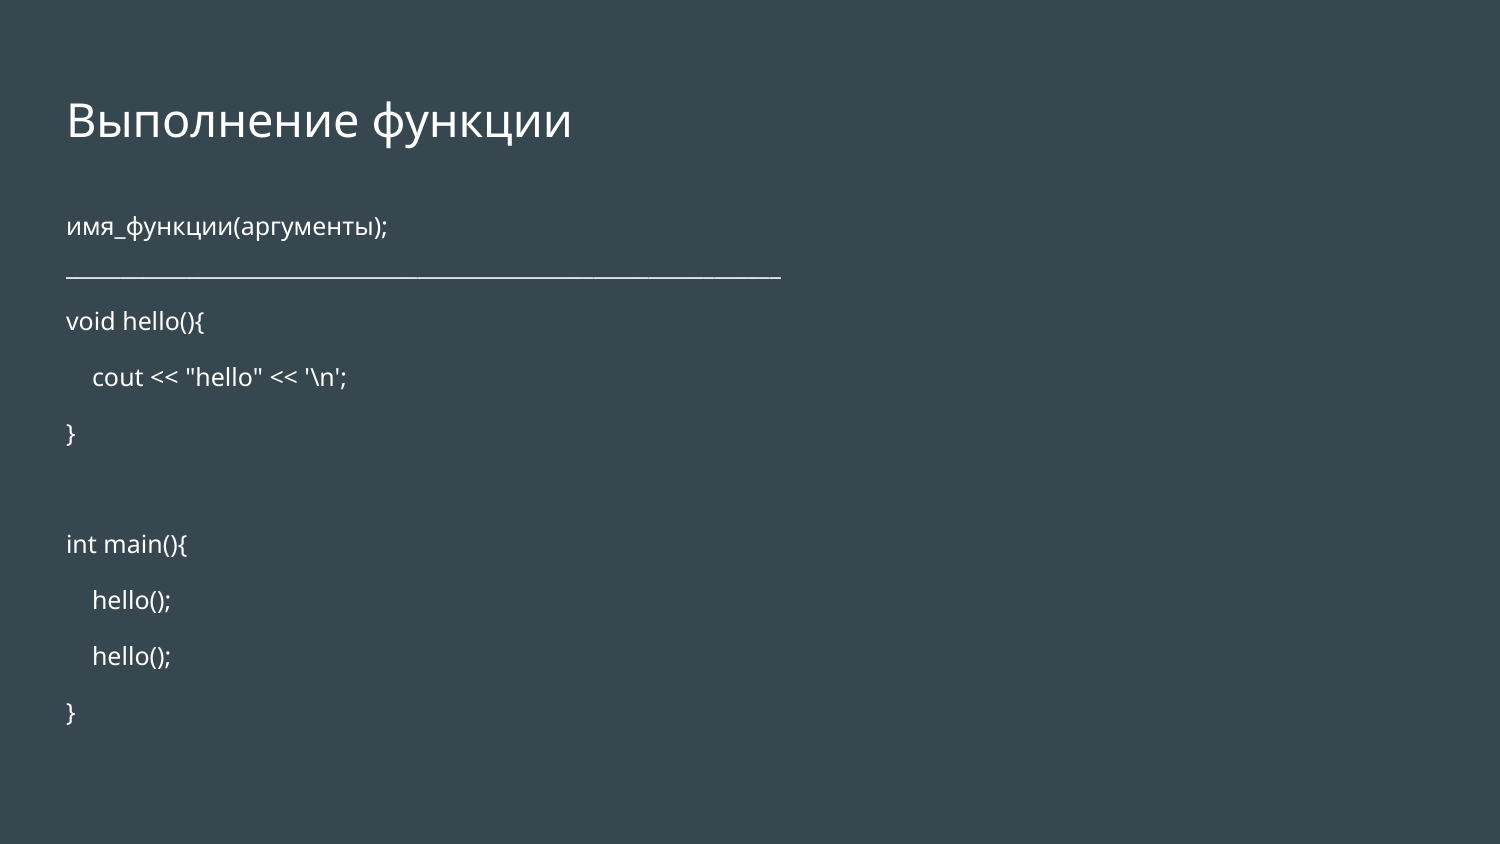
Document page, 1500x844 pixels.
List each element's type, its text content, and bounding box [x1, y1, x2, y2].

list имя_функции(аргументы); _________________________________________________________________ void hello(){ cout << "hello" << '\n'; } int main(){ hello(); hello(); } [51, 189, 1449, 750]
title Выполнение функции [51, 72, 1449, 167]
